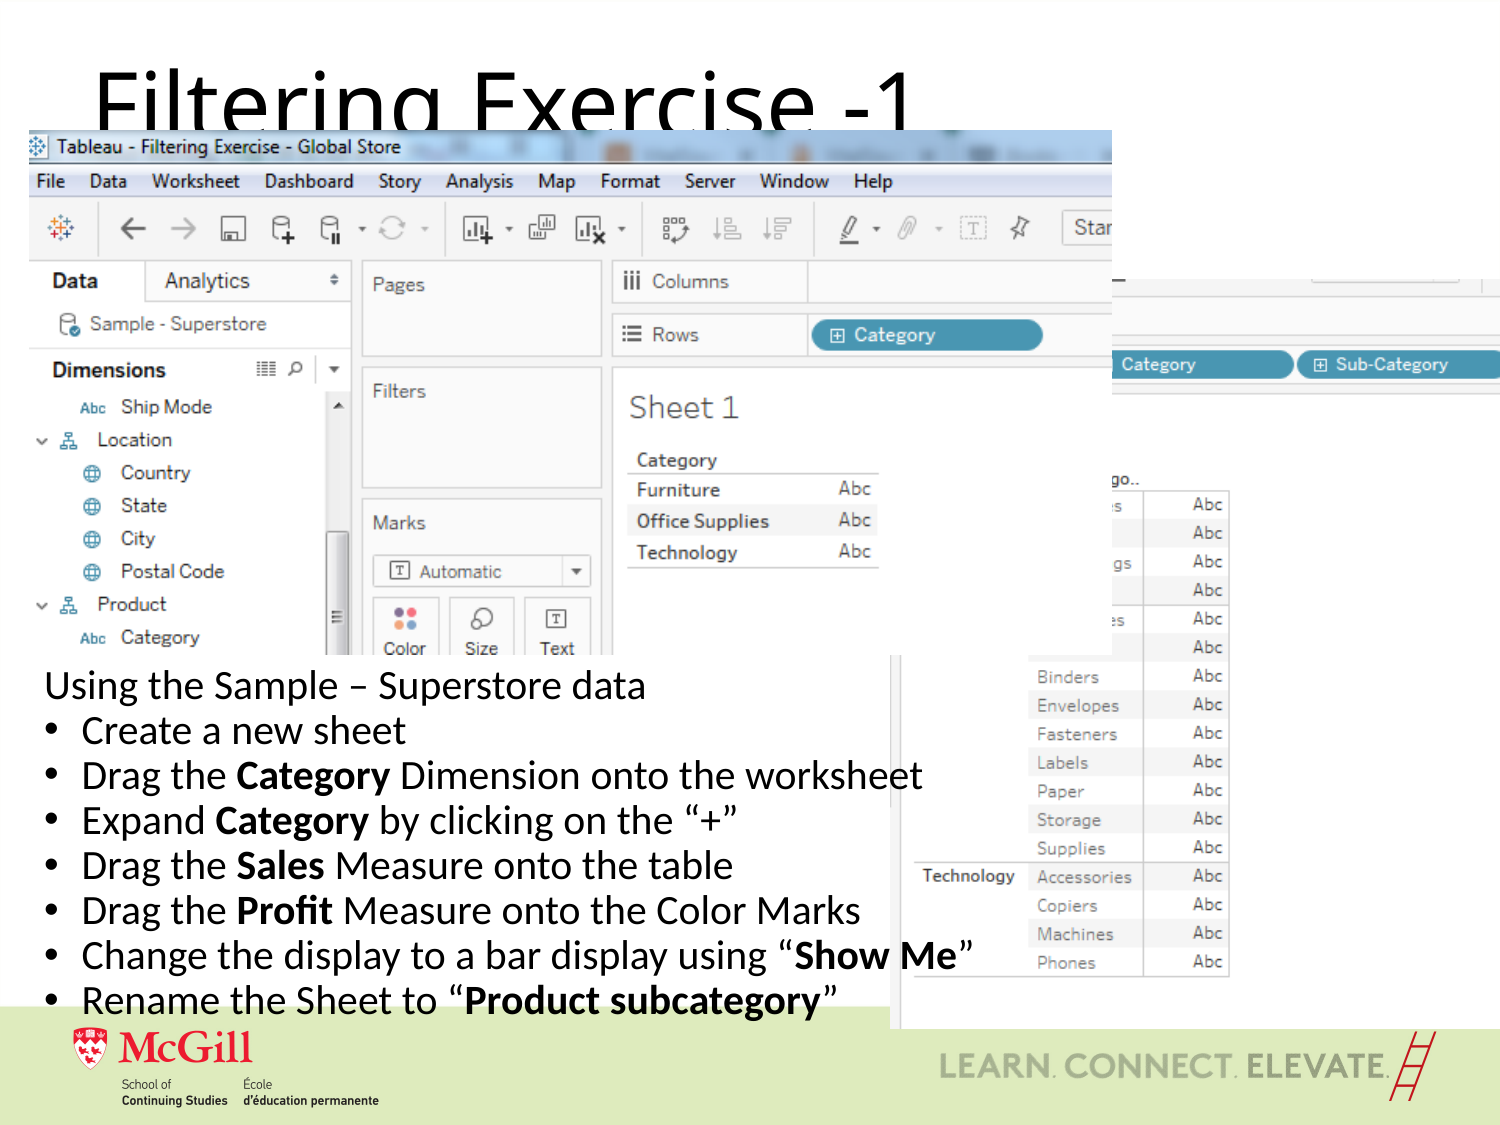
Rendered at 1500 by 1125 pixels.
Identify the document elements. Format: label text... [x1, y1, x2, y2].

list Using the Sample – Superstore data Create a new sheet Drag the Category Dimension onto the worksheet Expand Category by clicking on the “+” Drag the Sales Measure onto the table Drag the Profit Measure onto the Color Marks Change the display to a bar display using “Show Me” Rename the Sheet to “Product subcategory” [29, 655, 1295, 1113]
title Filtering Exercise -1 [76, 0, 1371, 218]
picture [0, 0, 1500, 1125]
